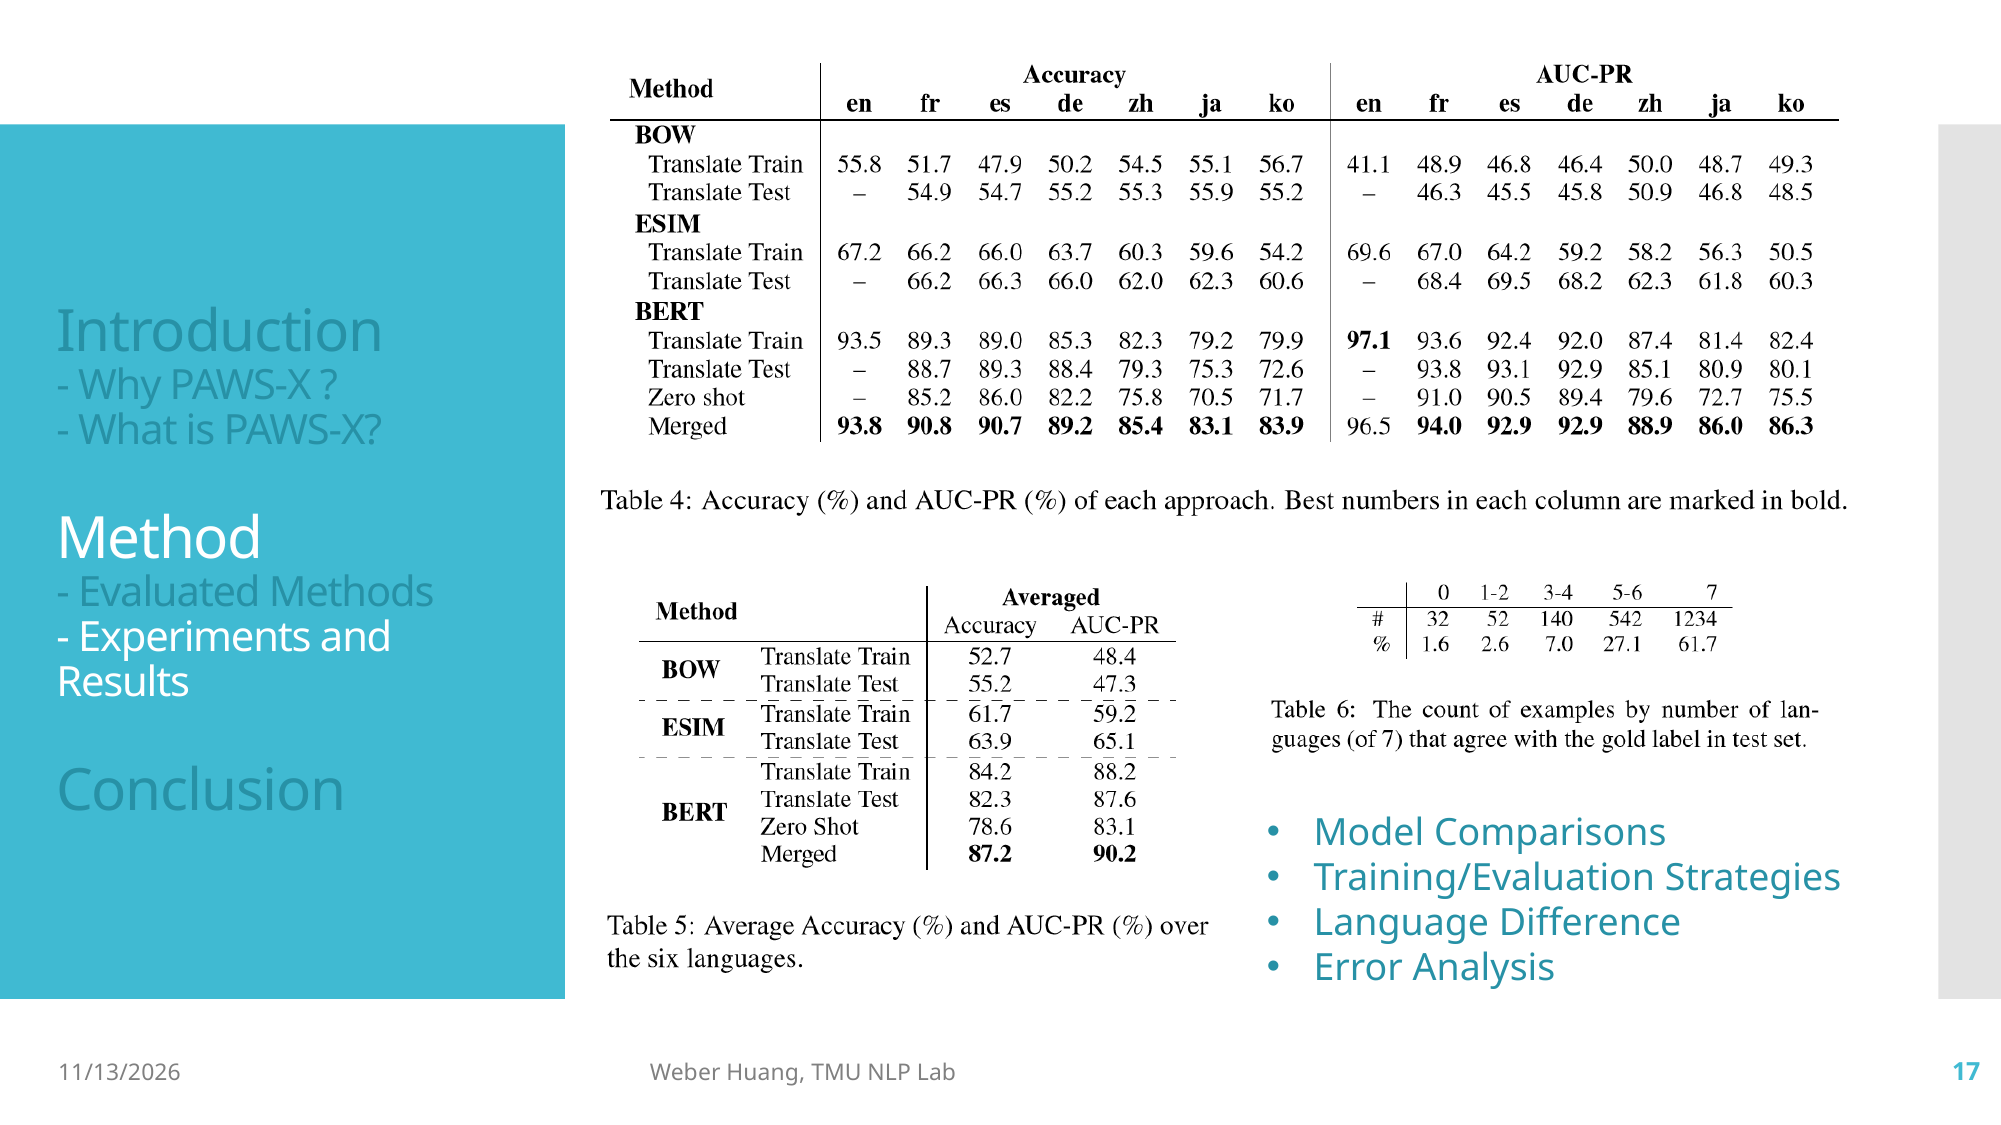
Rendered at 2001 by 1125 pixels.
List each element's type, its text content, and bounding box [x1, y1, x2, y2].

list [593, 38, 1856, 519]
footer Weber Huang, TMU NLP Lab [634, 1042, 1605, 1103]
slide_number 17 [1744, 1042, 1996, 1103]
picture [1263, 569, 1830, 761]
picture [581, 569, 1235, 992]
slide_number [43, 1042, 493, 1103]
text_box Model Comparisons Training/Evaluation Strategies Language Difference Error Analysis [1252, 800, 1928, 1041]
title Introduction - Why PAWS-X ? - What is PAWS-X? Method - Evaluated Methods - Experiments and Results Conclusion [41, 184, 525, 940]
